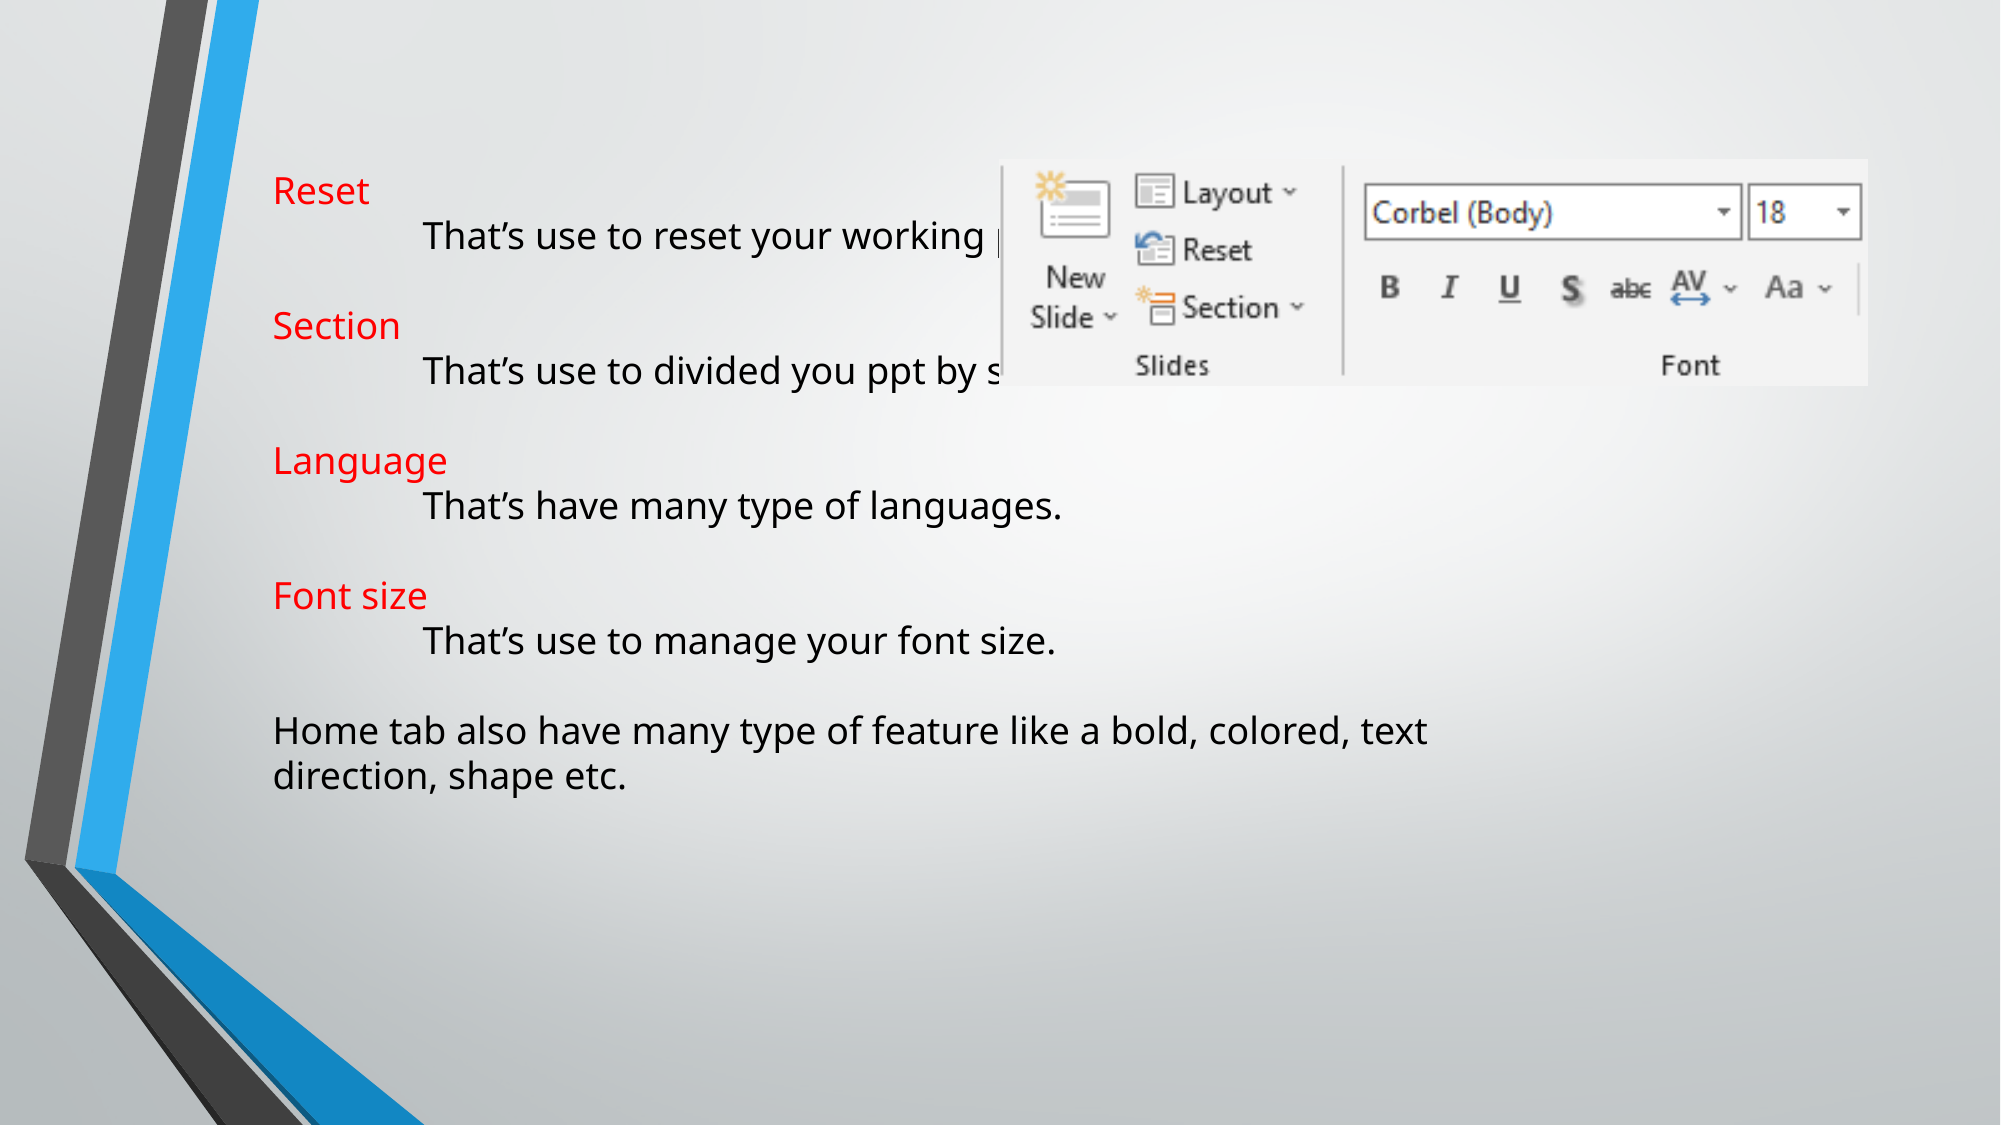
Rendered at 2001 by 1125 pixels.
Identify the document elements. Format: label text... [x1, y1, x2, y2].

text_box Reset That’s use to reset your working page. Section That’s use to divided you ppt by sections. Language That’s have many type of languages. Font size That’s use to manage your font size. Home tab also have many type of feature like a bold, colored, text direction, shape etc. [258, 159, 1459, 805]
picture [999, 159, 1868, 387]
